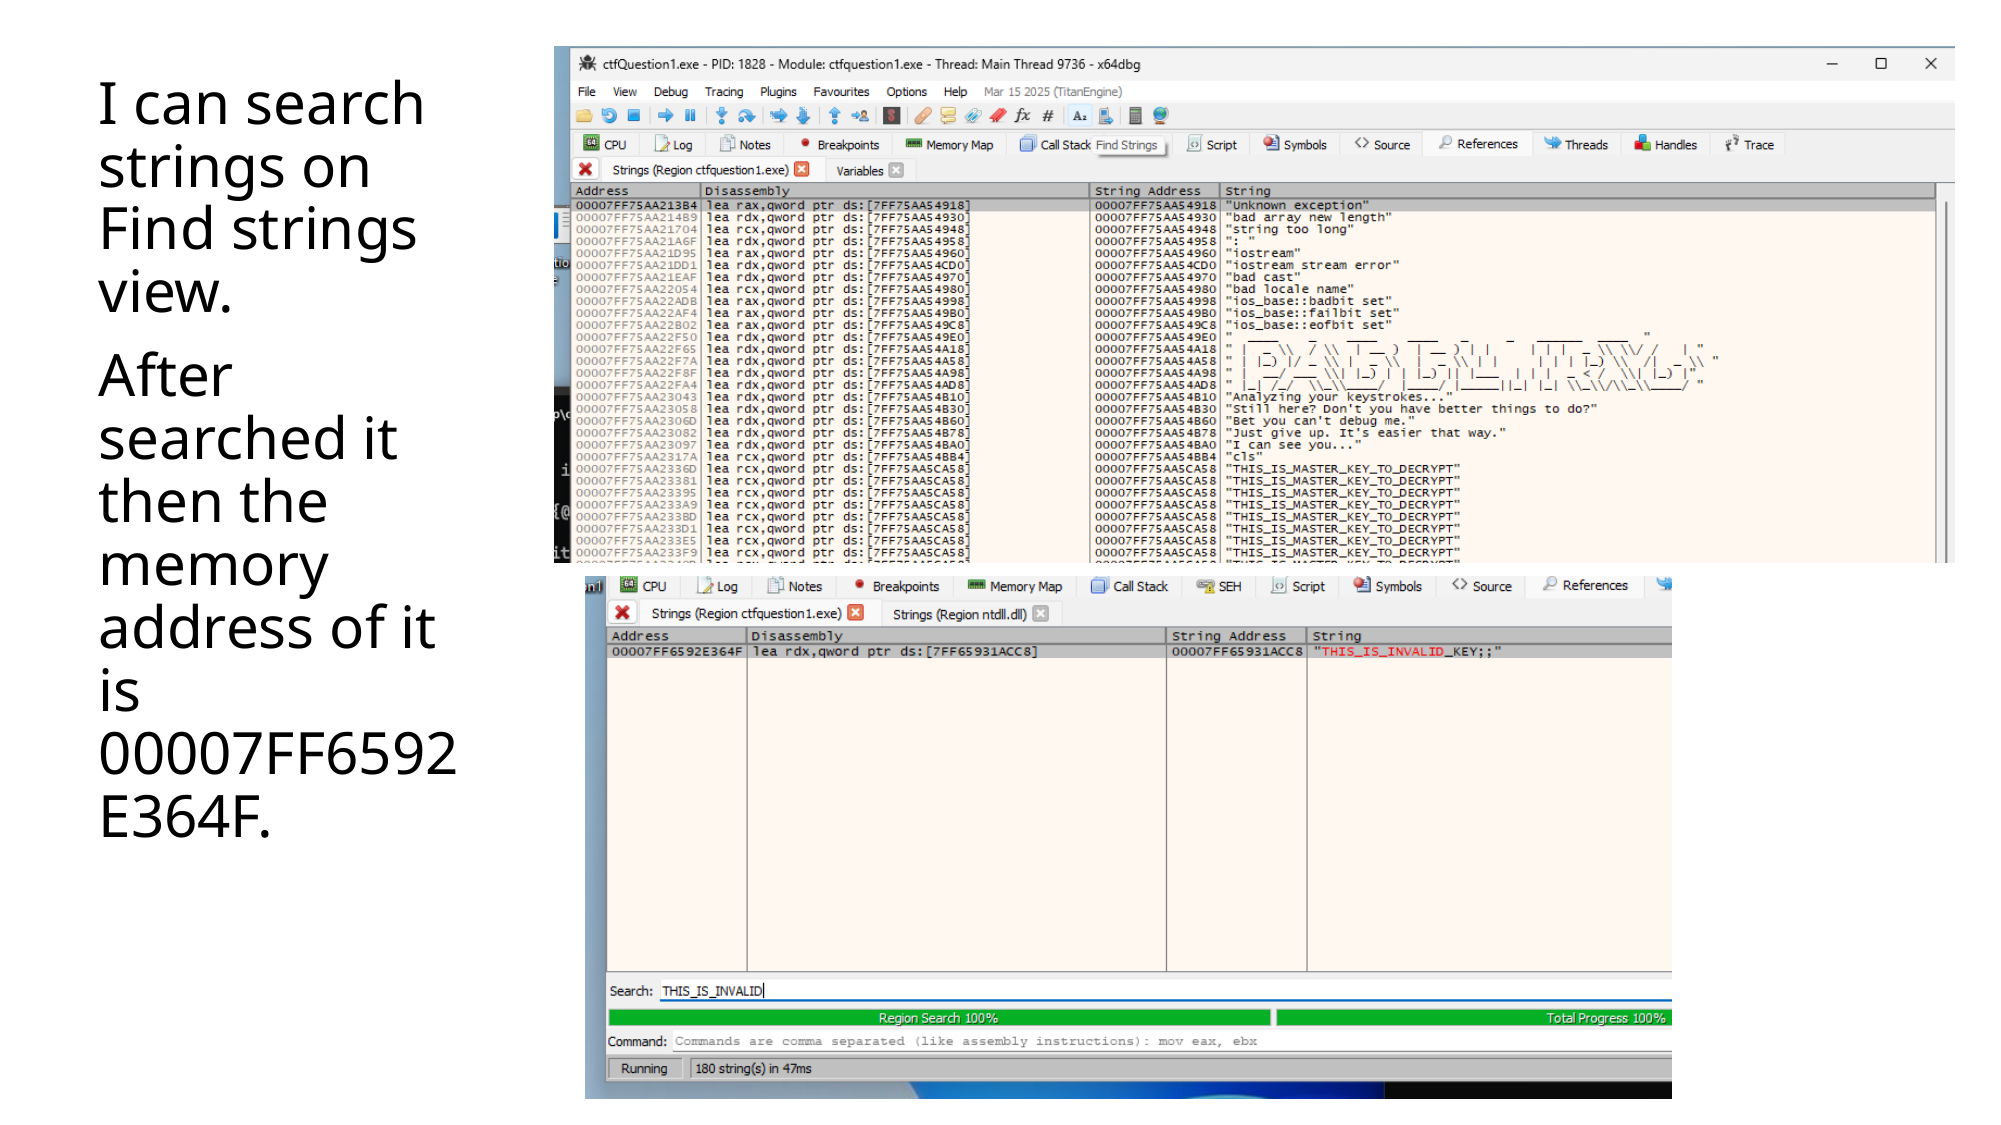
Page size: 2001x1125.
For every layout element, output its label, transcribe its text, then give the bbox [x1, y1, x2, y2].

list I can search strings on Find strings view. After searched it then the memory address of it is 00007FF6592E364F. [83, 66, 501, 985]
picture [553, 46, 1955, 563]
picture [585, 575, 1672, 1099]
